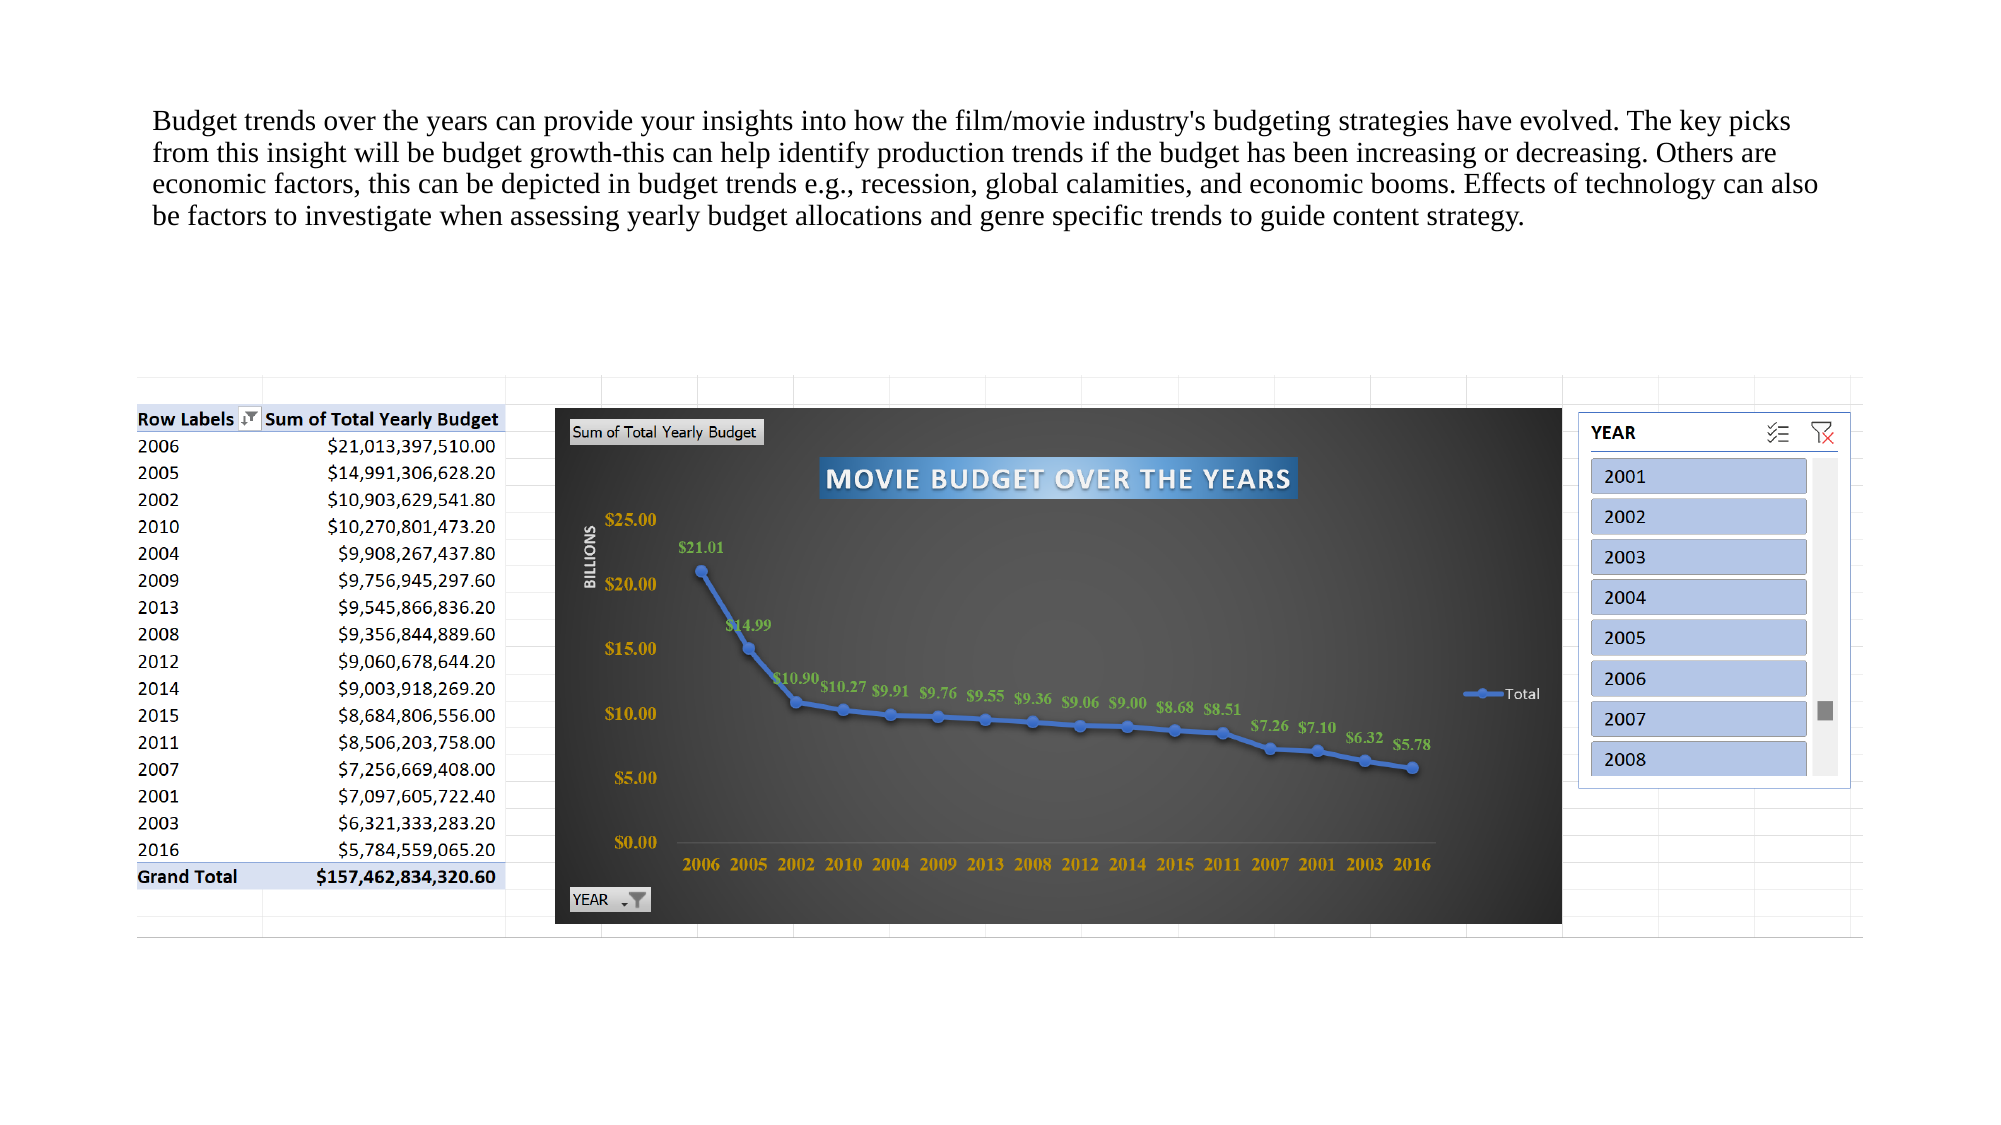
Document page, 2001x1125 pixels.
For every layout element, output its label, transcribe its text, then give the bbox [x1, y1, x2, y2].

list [137, 375, 1863, 938]
title Budget trends over the years can provide your insights into how the film/movie industry's budgeting strategies have evolved. The key picks from this insight will be budget growth-this can help identify production trends if the budget has been increasing or decreasing. Others are economic factors, this can be depicted in budget trends e.g., recession, global calamities, and economic booms. Effects of technology can also be factors to investigate when assessing yearly budget allocations and genre specific trends to guide content strategy. [137, 59, 1863, 278]
